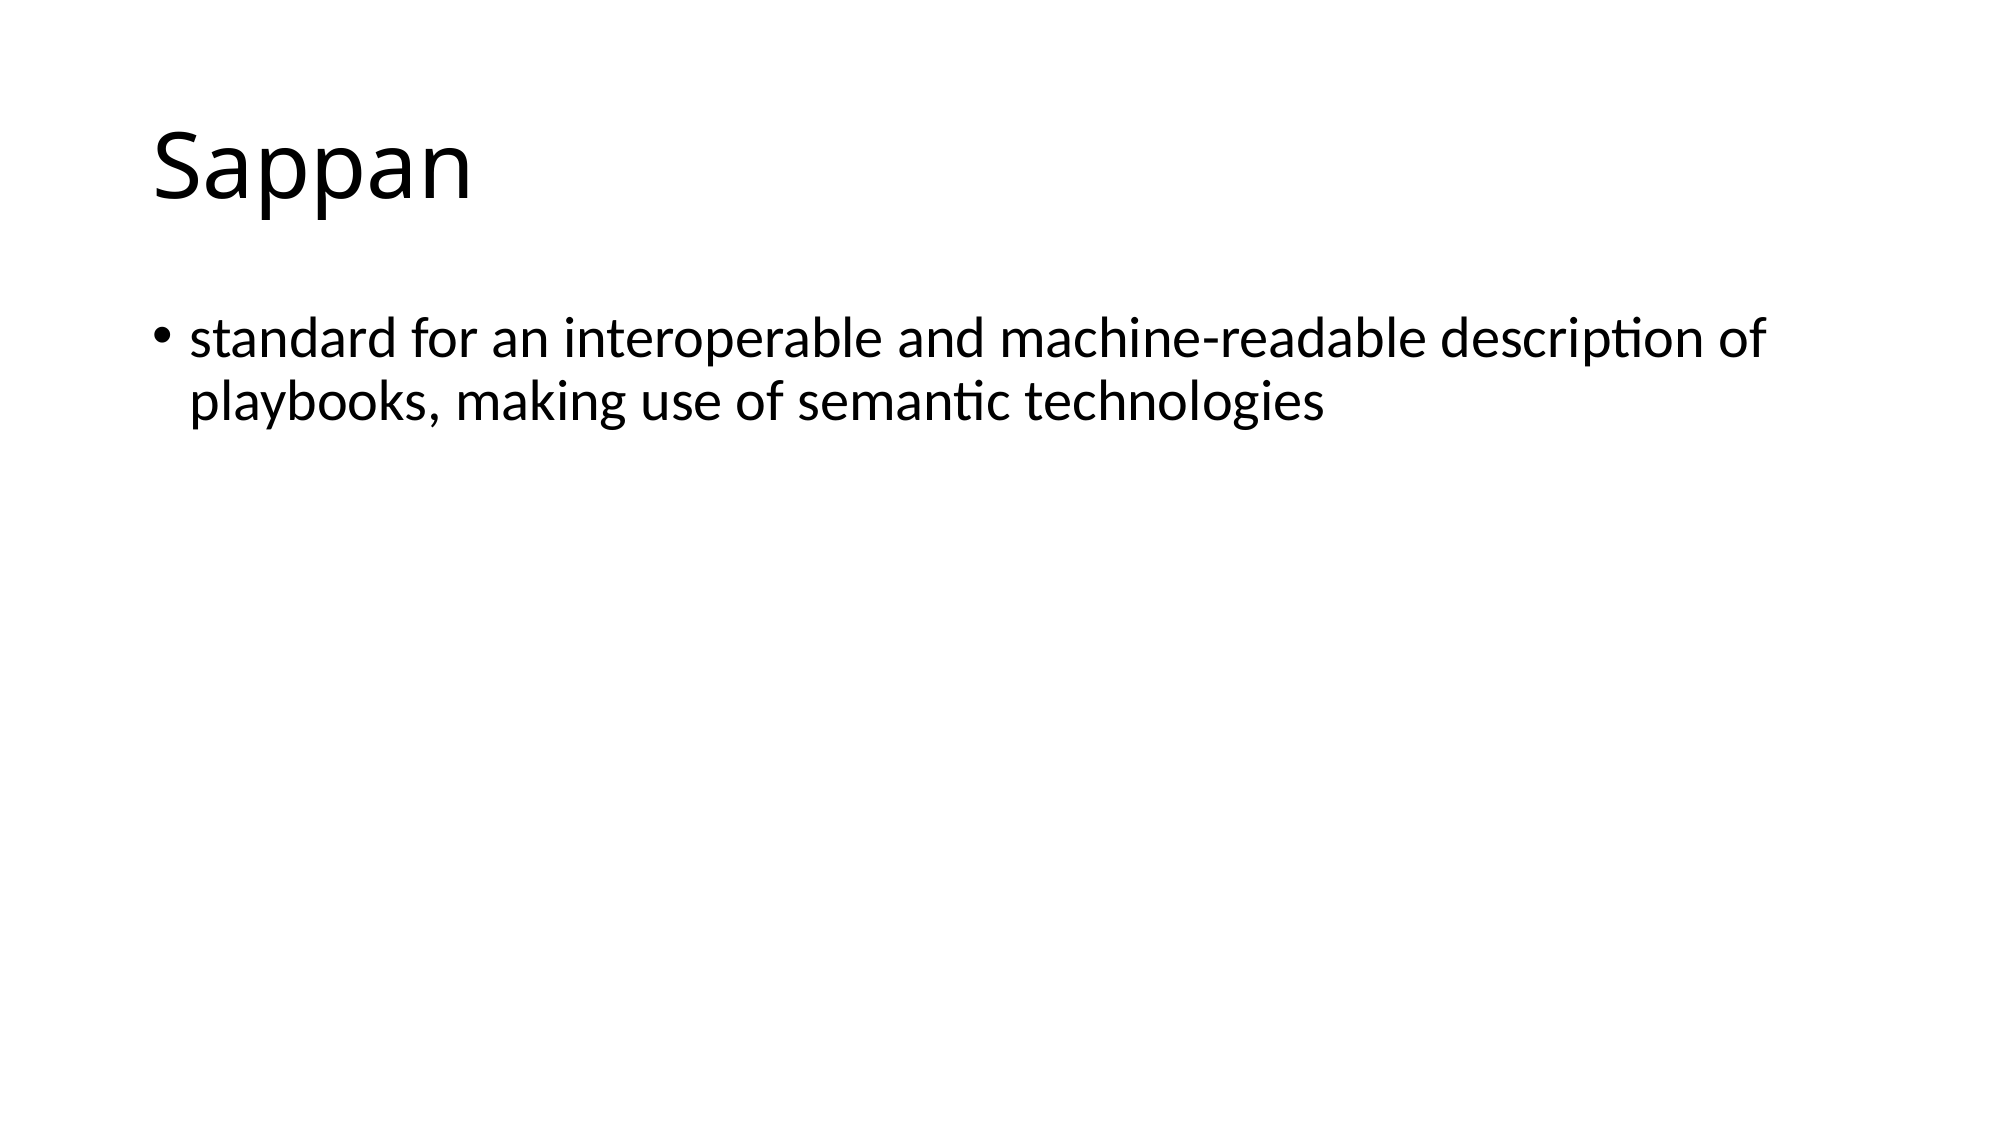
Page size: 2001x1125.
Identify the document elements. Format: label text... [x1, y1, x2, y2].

title Sappan [137, 59, 1863, 278]
list standard for an interoperable and machine-readable description of playbooks, making use of semantic technologies [137, 299, 1863, 1014]
